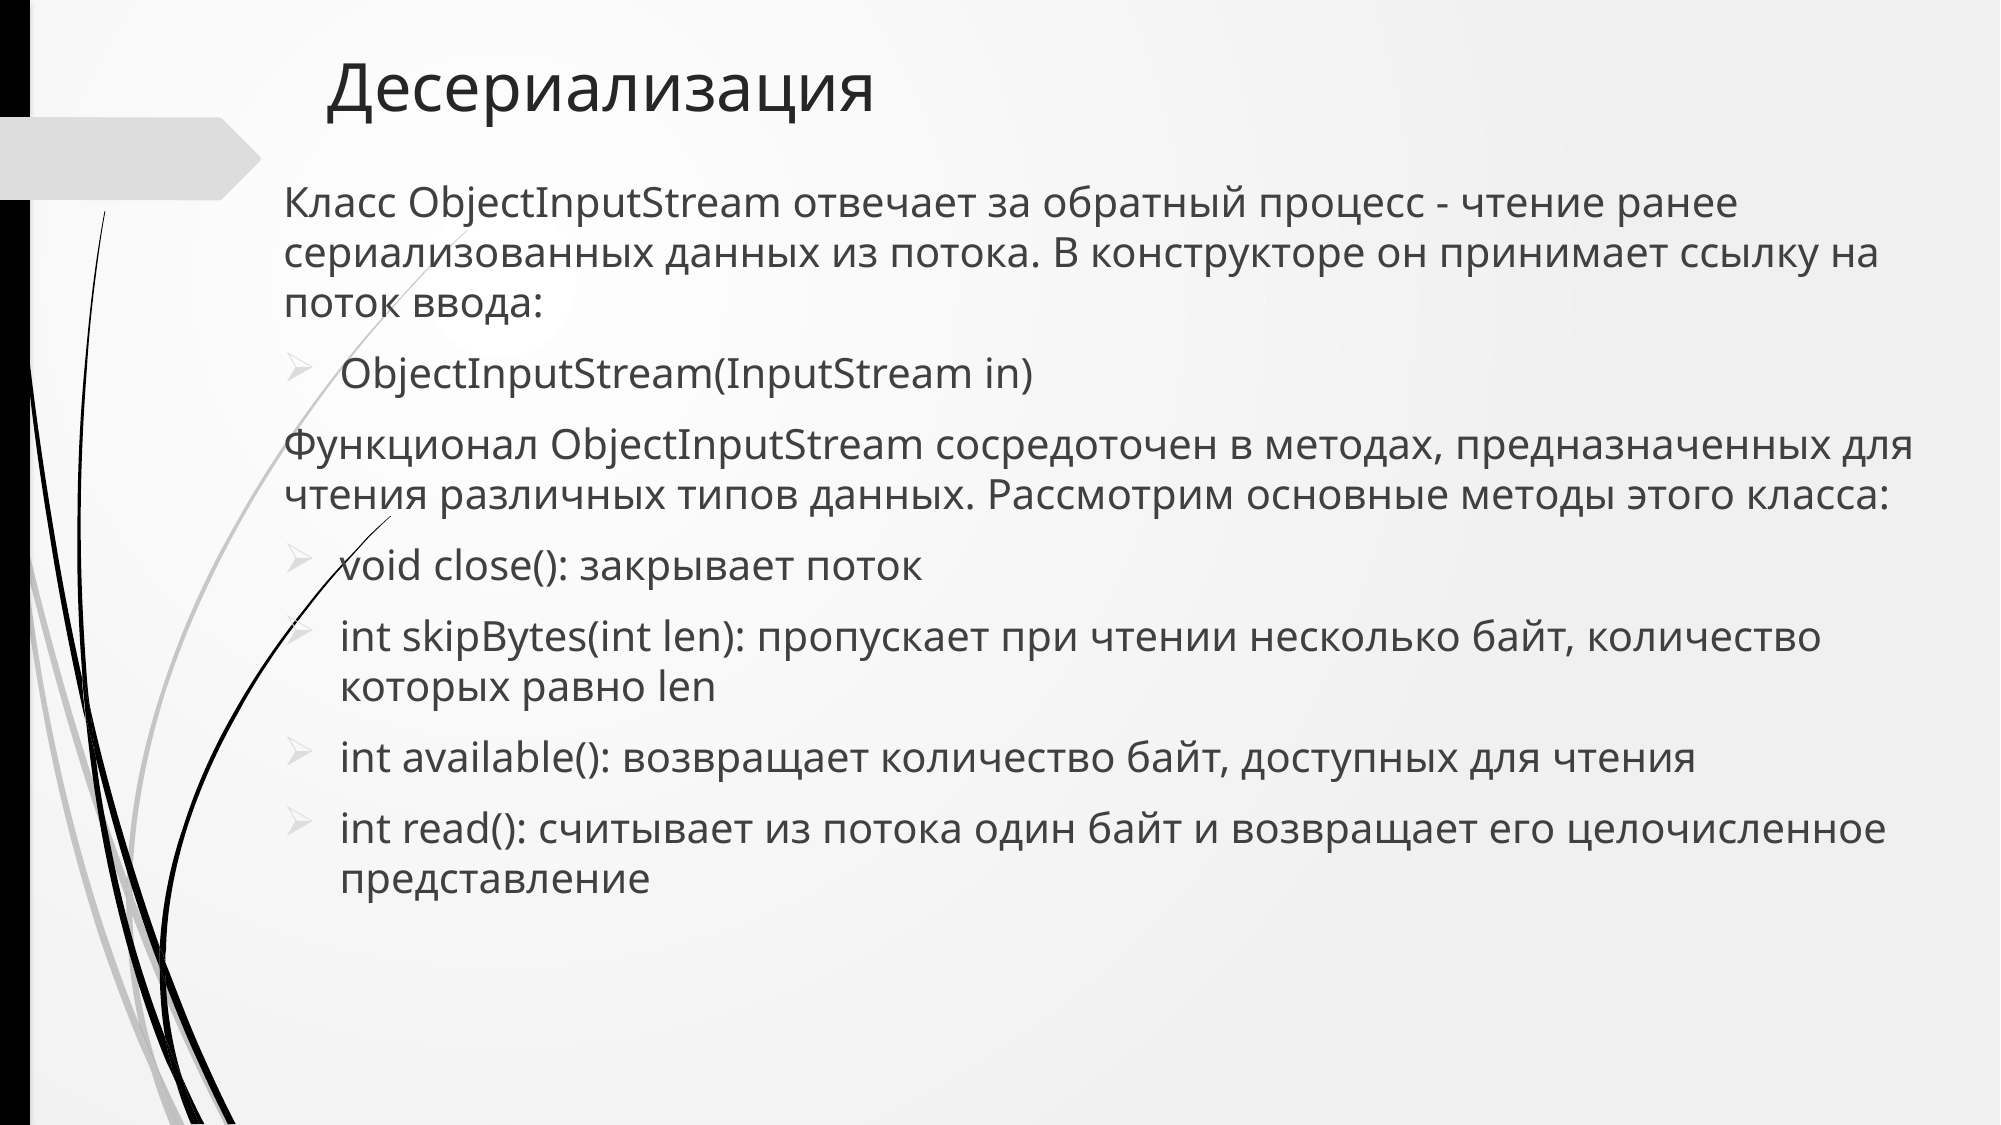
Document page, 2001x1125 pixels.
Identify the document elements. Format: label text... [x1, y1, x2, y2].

list Класс ObjectInputStream отвечает за обратный процесс - чтение ранее сериализованных данных из потока. В конструкторе он принимает ссылку на поток ввода: ObjectInputStream(InputStream in) Функционал ObjectInputStream сосредоточен в методах, предназначенных для чтения различных типов данных. Рассмотрим основные методы этого класса: void close(): закрывает поток int skipBytes(int len): пропускает при чтении несколько байт, количество которых равно len int available(): возвращает количество байт, доступных для чтения int read(): считывает из потока один байт и возвращает его целочисленное представление [268, 168, 1950, 1104]
title Десериализация [312, 36, 1806, 141]
